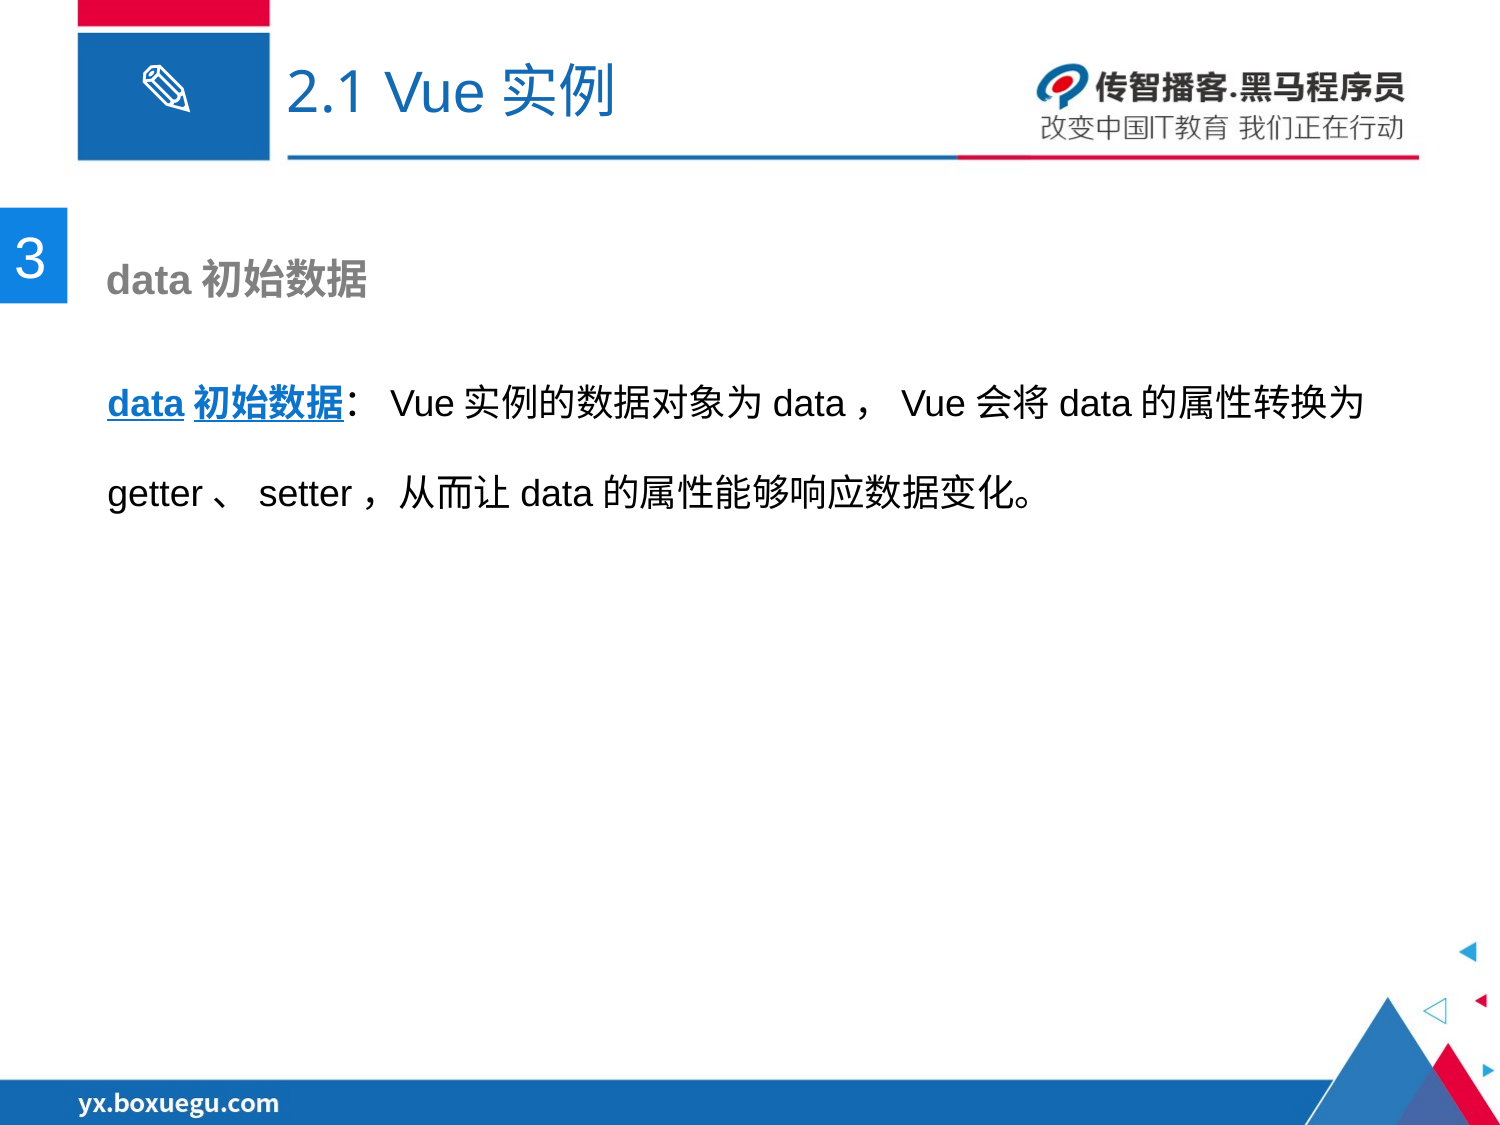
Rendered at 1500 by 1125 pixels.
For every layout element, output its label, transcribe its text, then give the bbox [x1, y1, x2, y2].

text_box data初始数据：Vue实例的数据对象为data，Vue会将data的属性转换为getter、setter，从而让data的属性能够响应数据变化。 [92, 326, 1390, 522]
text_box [0, 207, 68, 304]
title 2.1 Vue实例 [271, 25, 1046, 153]
picture [0, 1, 1500, 1125]
text_box data初始数据 [69, 245, 842, 355]
